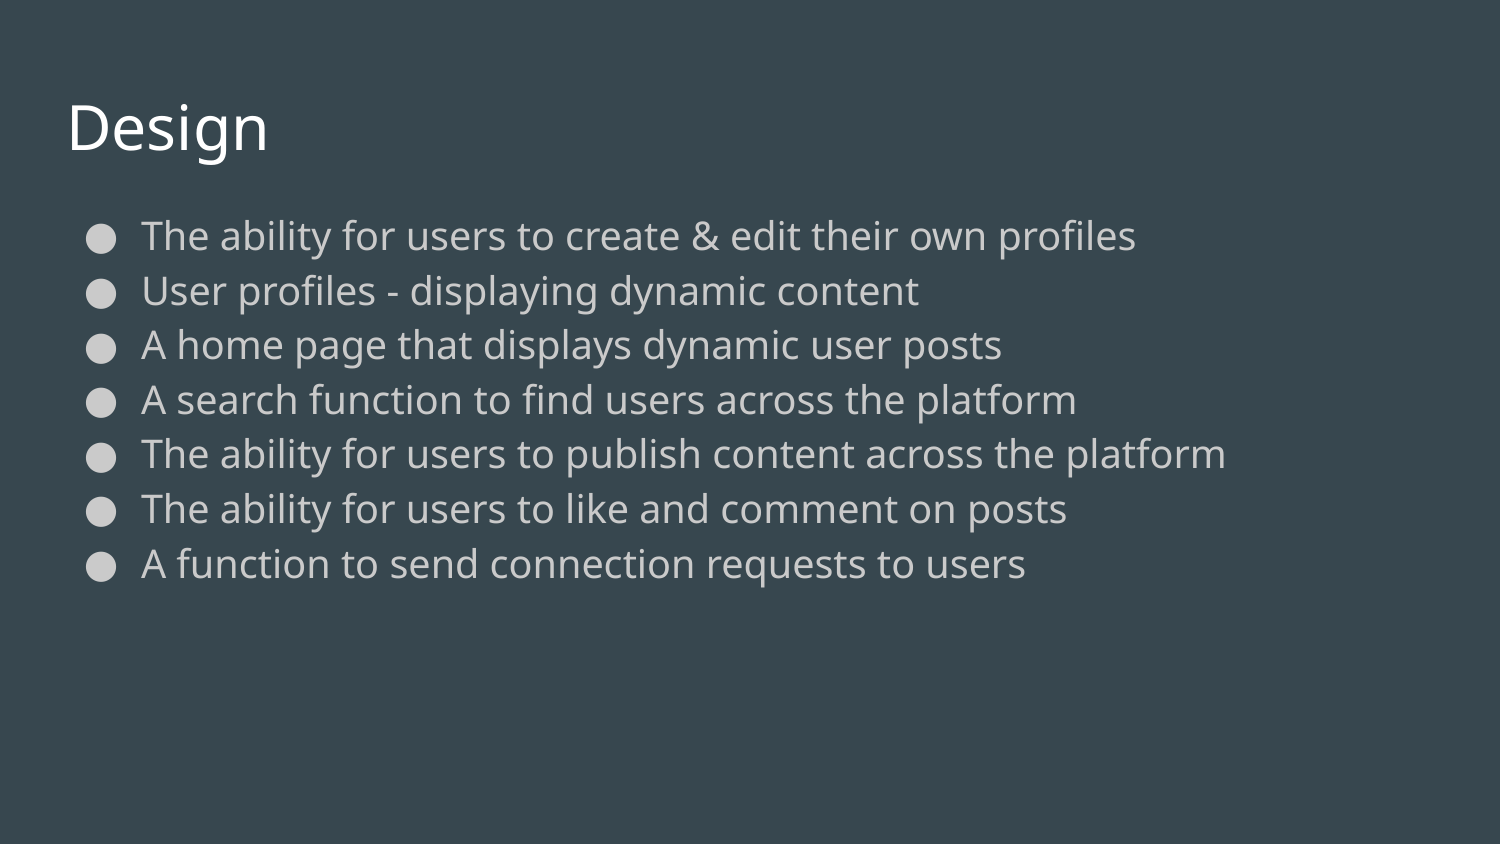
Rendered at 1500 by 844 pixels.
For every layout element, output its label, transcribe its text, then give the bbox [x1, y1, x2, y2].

list The ability for users to create & edit their own profiles User profiles - displaying dynamic content A home page that displays dynamic user posts A search function to find users across the platform The ability for users to publish content across the platform The ability for users to like and comment on posts A function to send connection requests to users [51, 189, 1449, 750]
title Design [51, 72, 1449, 167]
